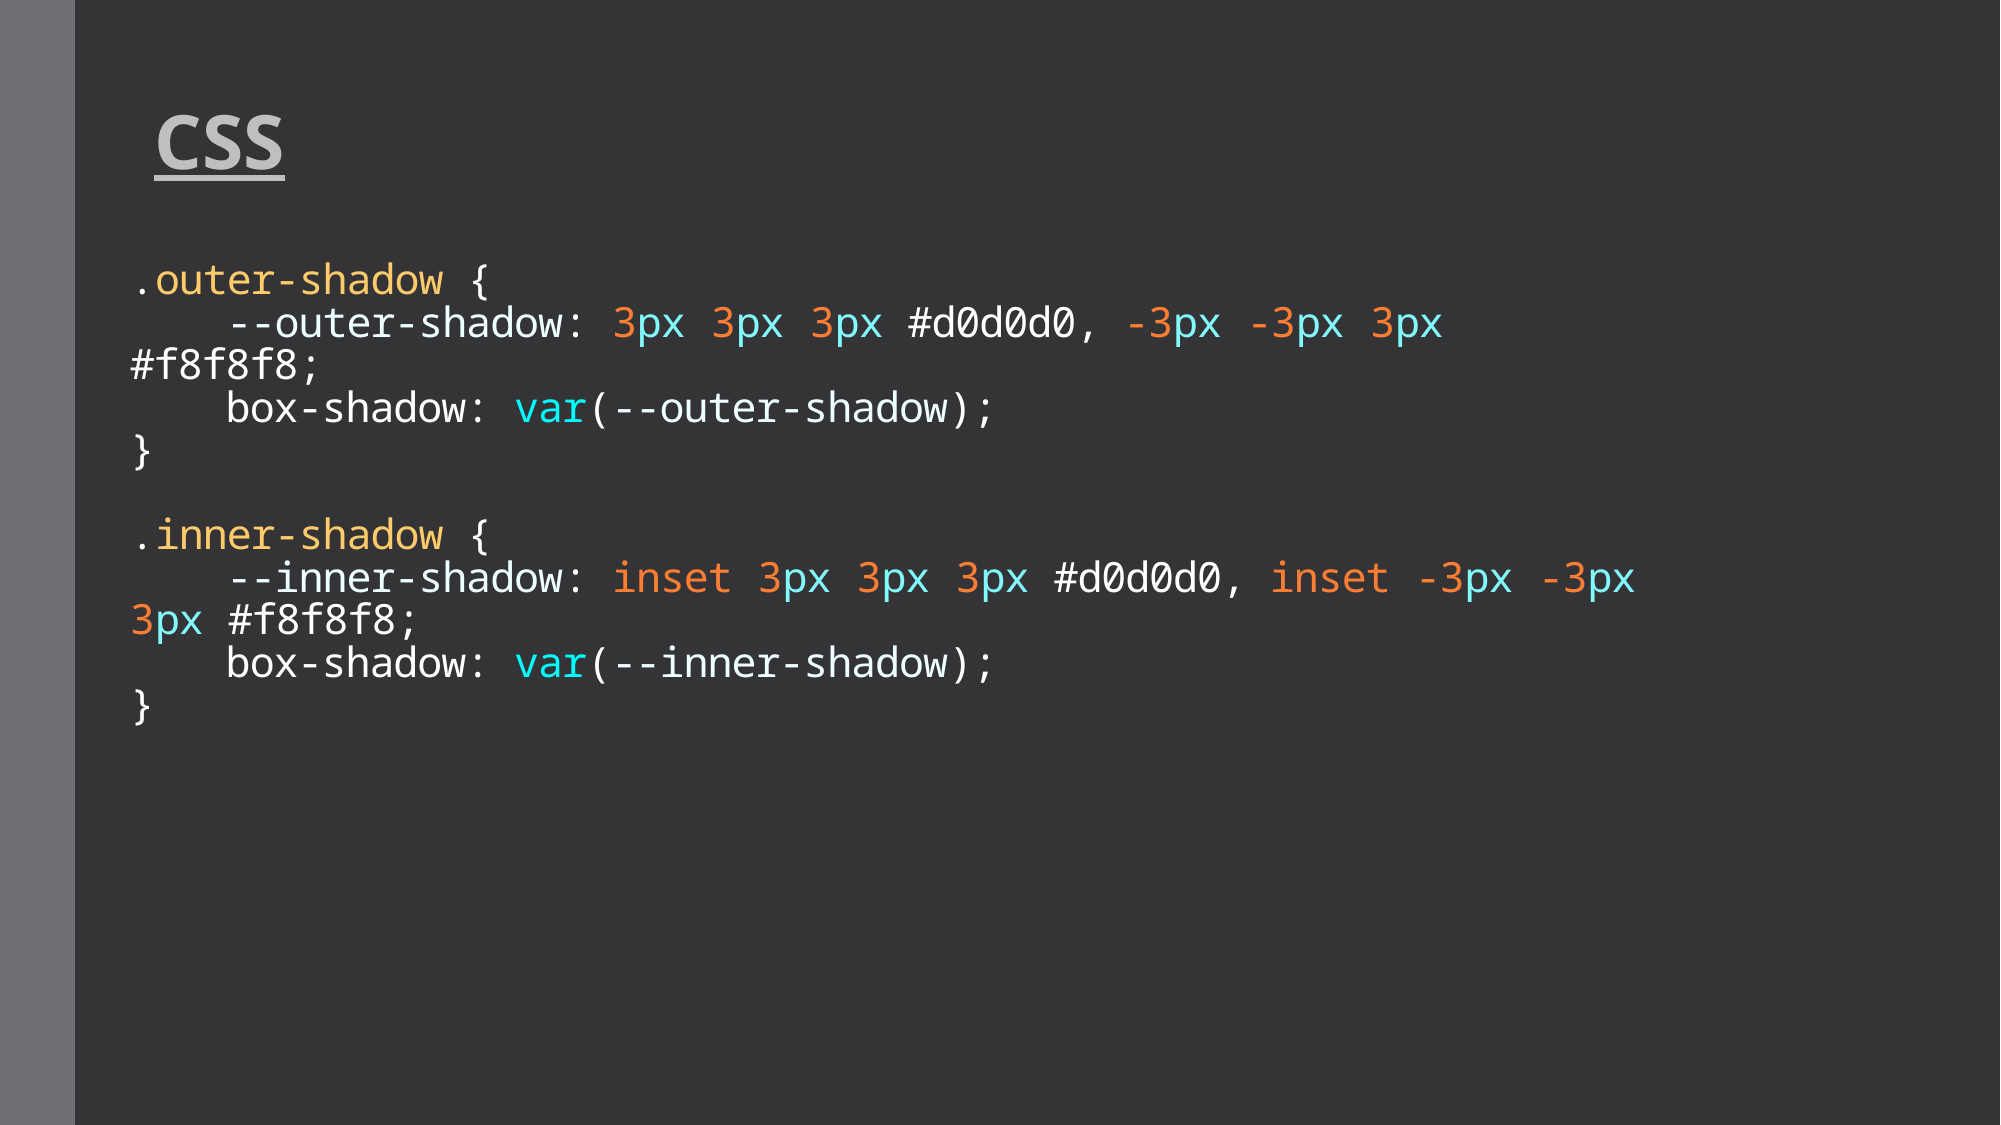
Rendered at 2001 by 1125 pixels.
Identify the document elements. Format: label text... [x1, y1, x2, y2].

subtitle CSS [139, 93, 1749, 363]
title .outer-shadow { --outer-shadow: 3px 3px 3px #d0d0d0, -3px -3px 3px #f8f8f8; box-shadow: var(--outer-shadow); } .inner-shadow { --inner-shadow: inset 3px 3px 3px #d0d0d0, inset -3px -3px 3px #f8f8f8; box-shadow: var(--inner-shadow); } [115, 122, 1660, 786]
